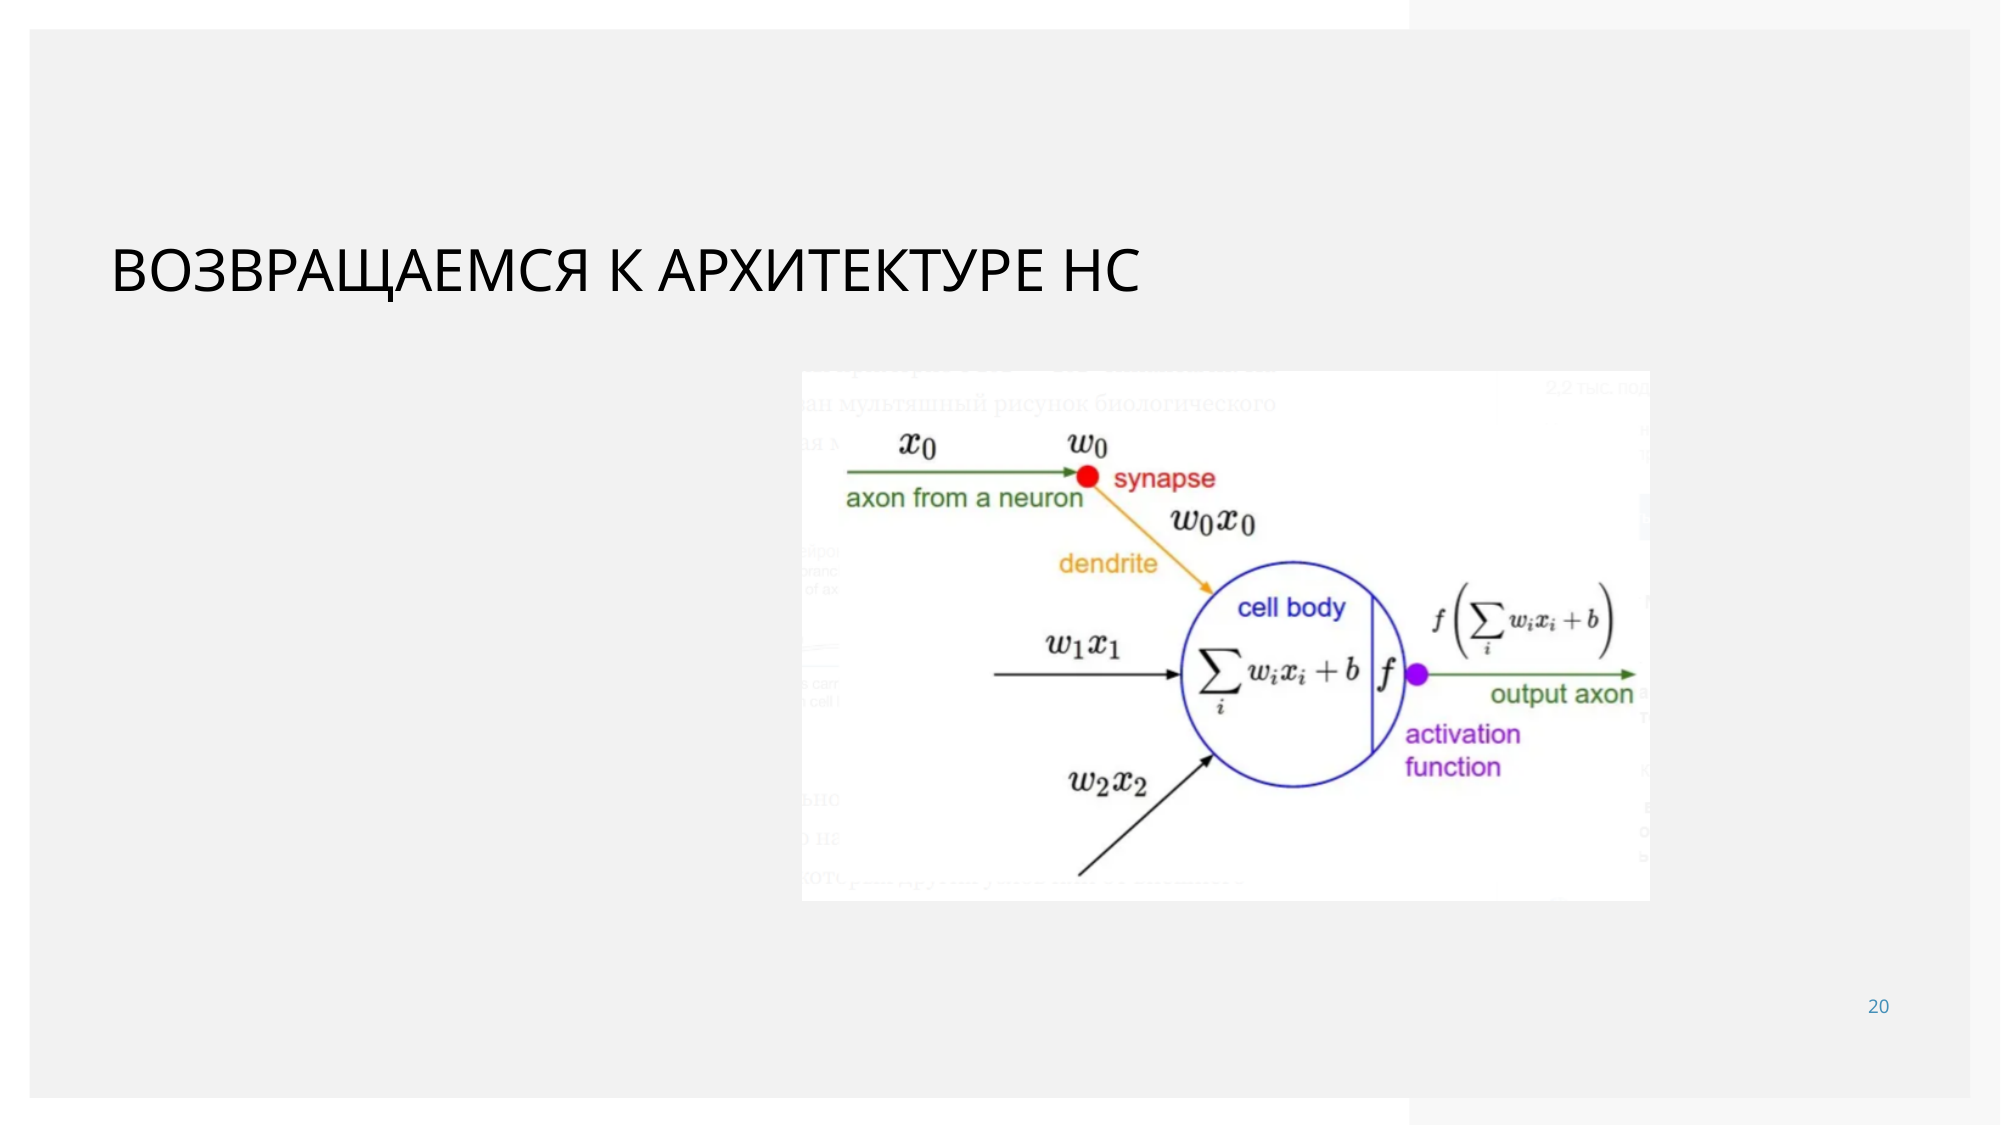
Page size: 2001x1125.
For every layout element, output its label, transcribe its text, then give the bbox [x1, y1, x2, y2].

slide_number 20 [1732, 977, 1905, 1037]
title Возвращаемся к архитектуре нС [95, 115, 1905, 311]
picture [801, 371, 1651, 901]
